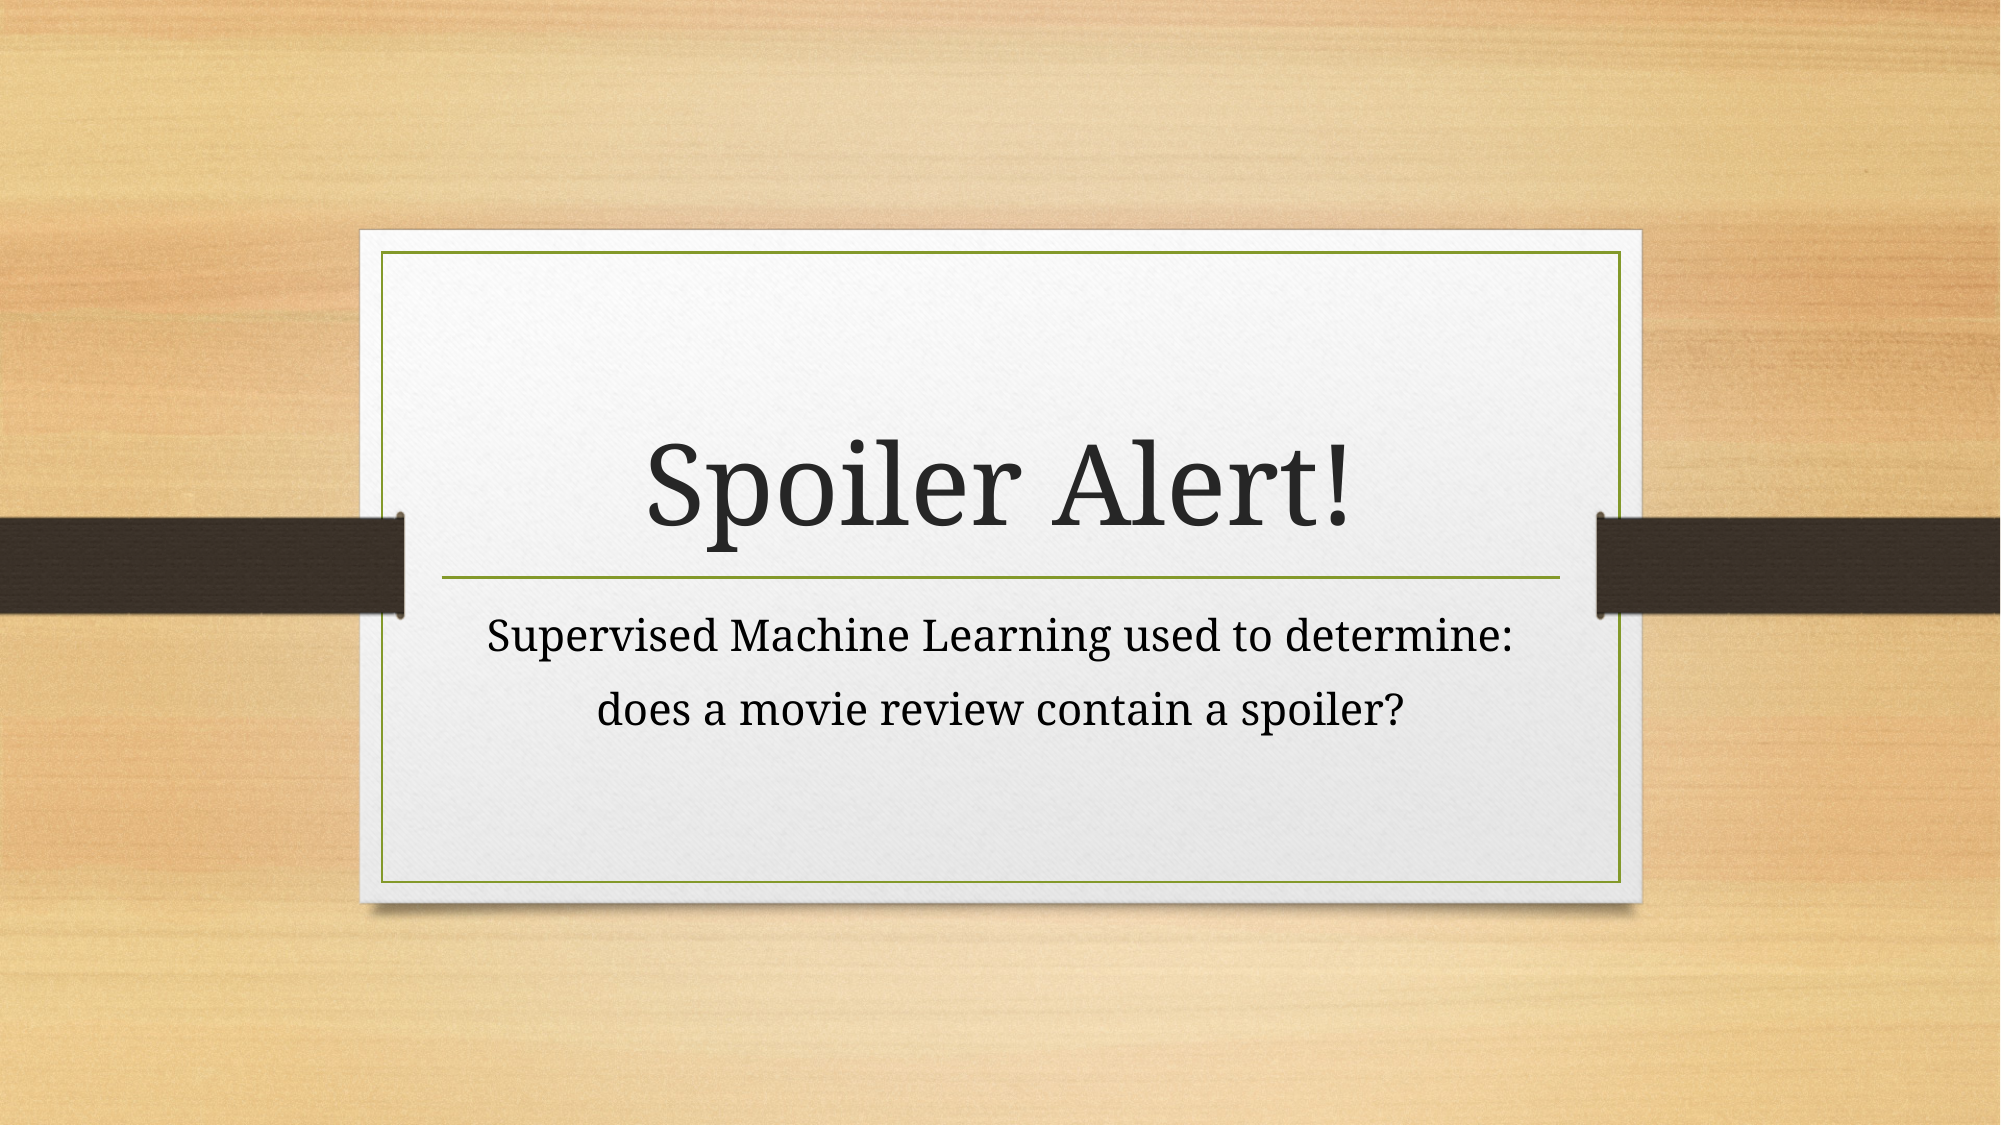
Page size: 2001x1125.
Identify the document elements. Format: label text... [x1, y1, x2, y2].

title Spoiler Alert! [441, 306, 1560, 556]
picture [0, 0, 2001, 1125]
subtitle Supervised Machine Learning used to determine: does a movie review contain a spoiler? [441, 600, 1560, 817]
